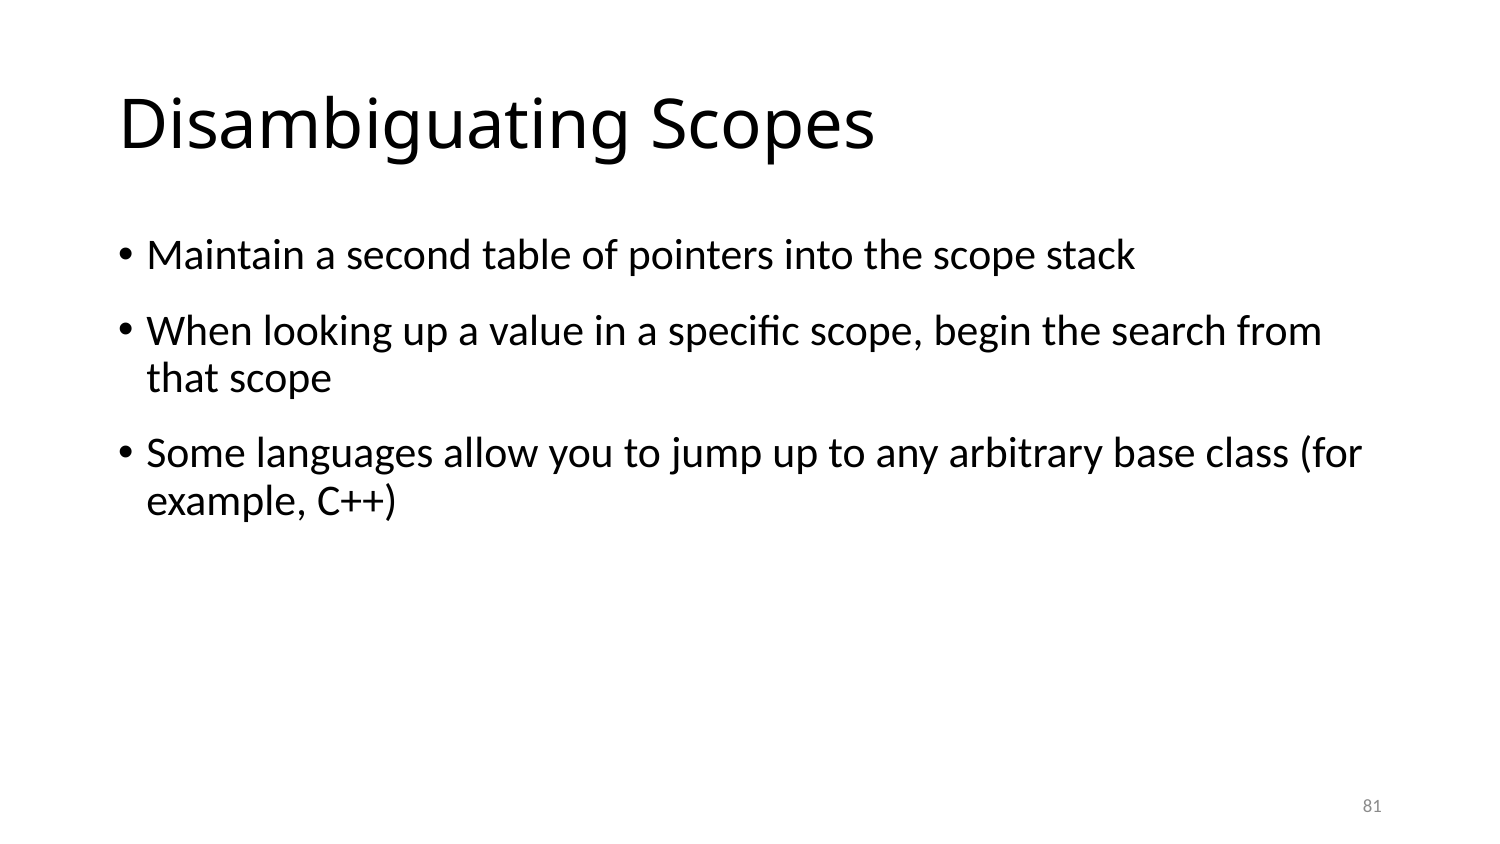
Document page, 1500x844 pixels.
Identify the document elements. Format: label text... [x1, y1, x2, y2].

list Maintain a second table of pointers into the scope stack When looking up a value in a specific scope, begin the search from that scope Some languages allow you to jump up to any arbitrary base class (for example, C++) [103, 224, 1397, 760]
slide_number 81 [1059, 782, 1397, 827]
title Disambiguating Scopes [103, 44, 1397, 208]
